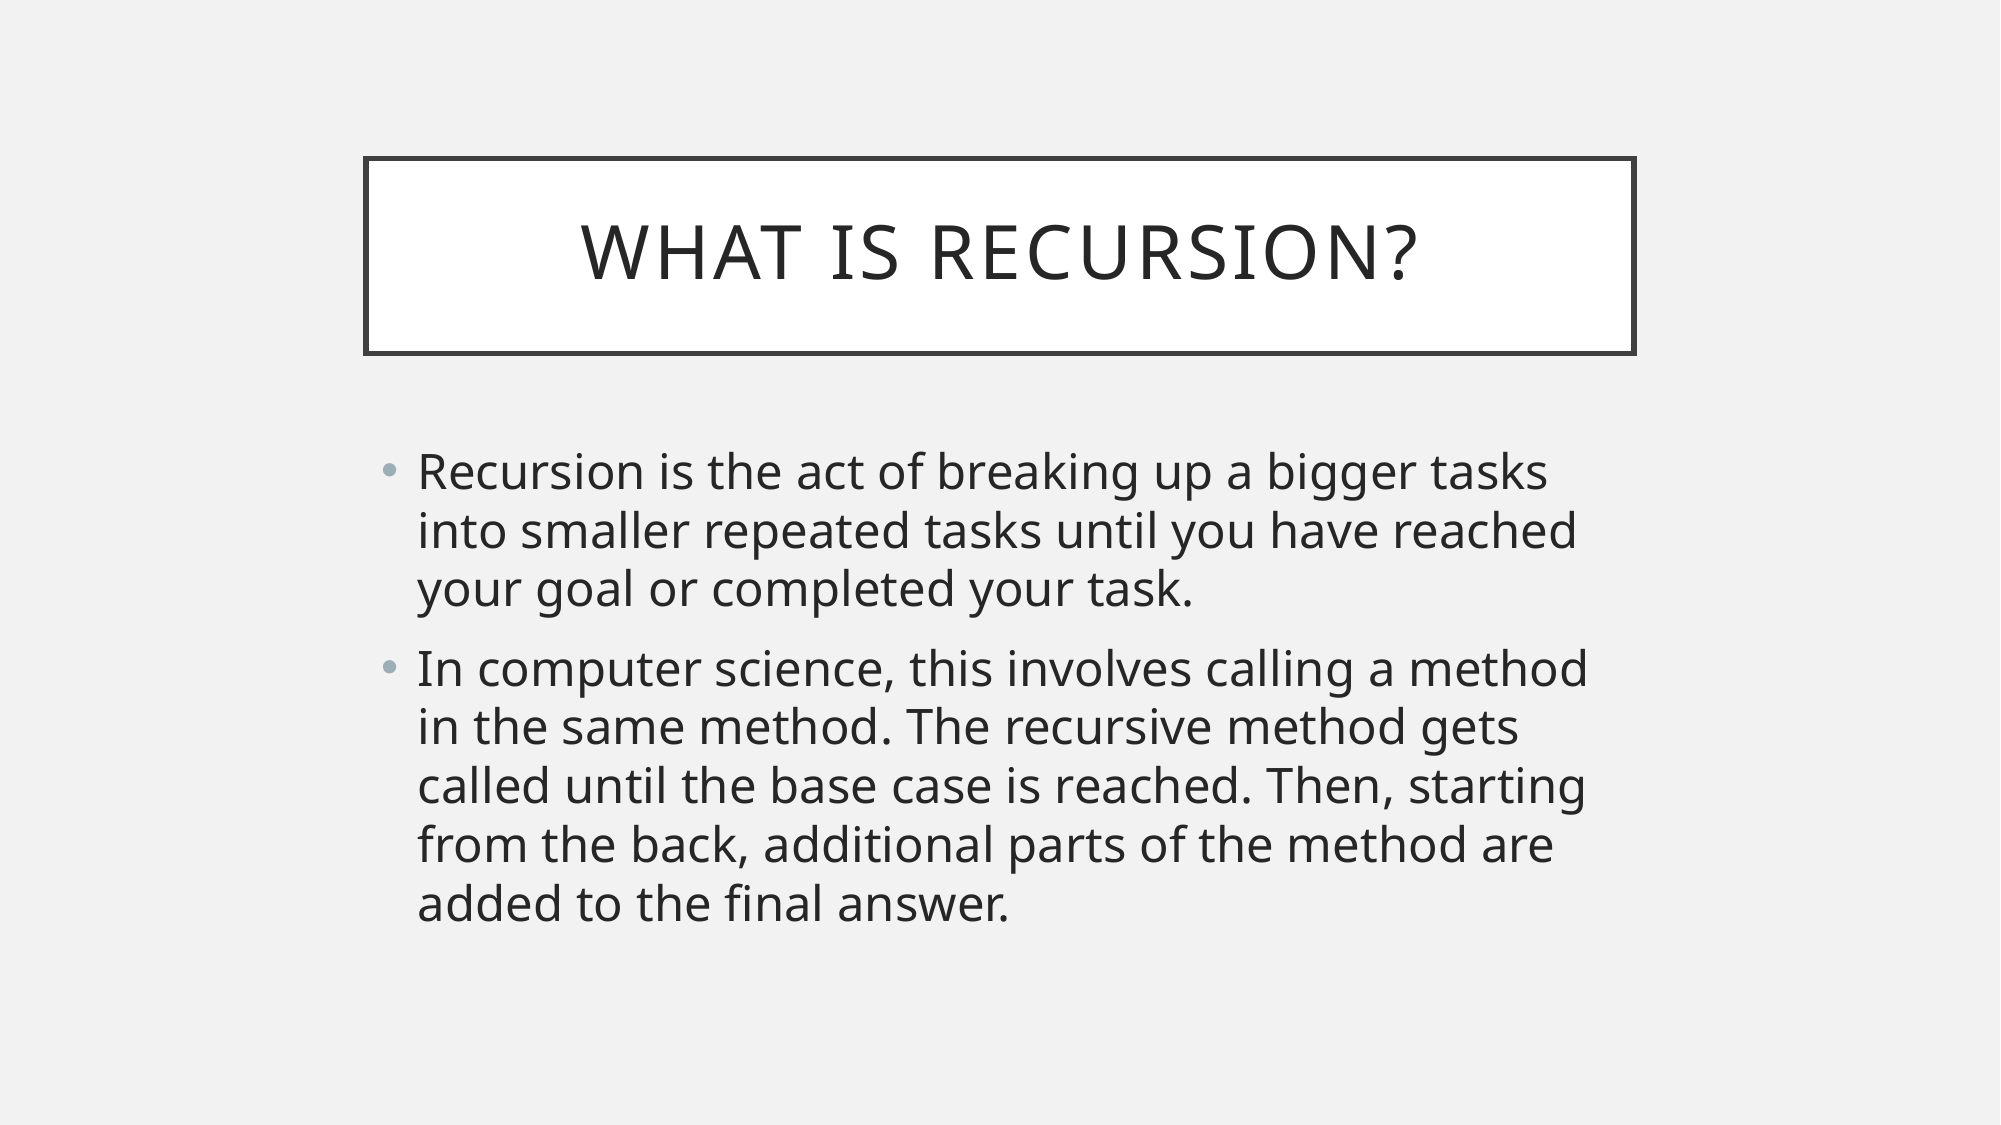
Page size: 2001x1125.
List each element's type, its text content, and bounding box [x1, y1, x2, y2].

list Recursion is the act of breaking up a bigger tasks into smaller repeated tasks until you have reached your goal or completed your task. In computer science, this involves calling a method in the same method. The recursive method gets called until the base case is reached. Then, starting from the back, additional parts of the method are added to the final answer. [366, 432, 1634, 942]
title What is recursion? [363, 156, 1637, 356]
